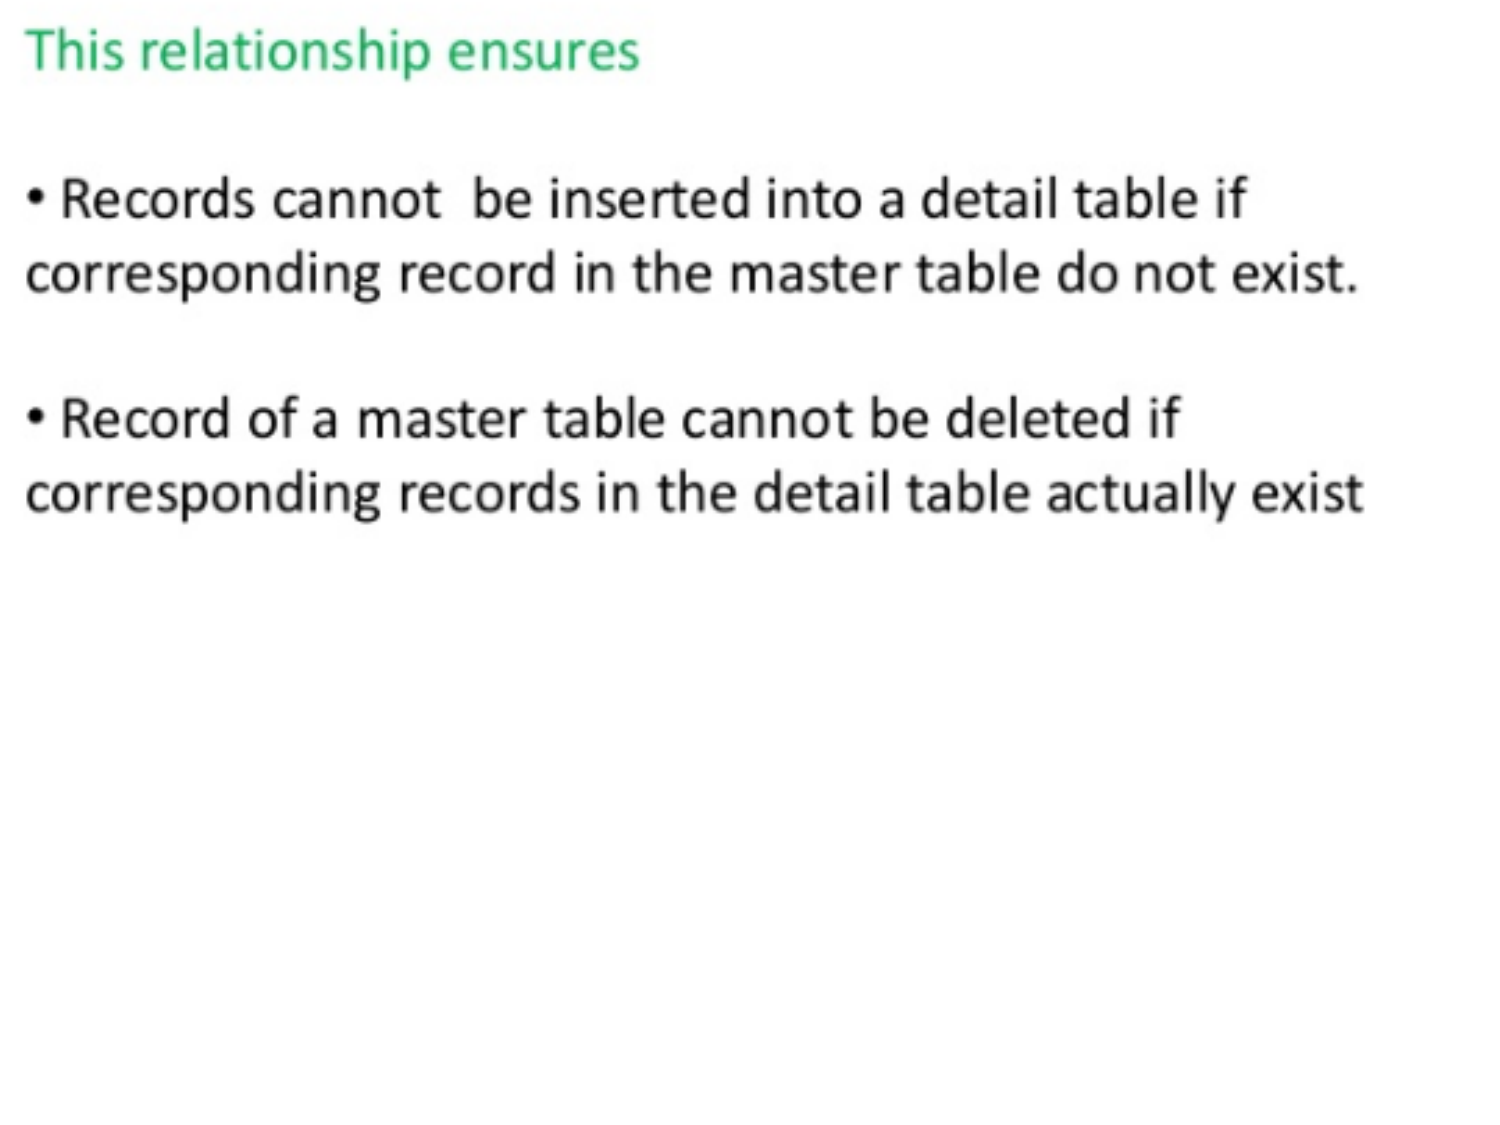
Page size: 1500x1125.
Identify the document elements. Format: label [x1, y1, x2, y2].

list [0, 0, 1500, 704]
